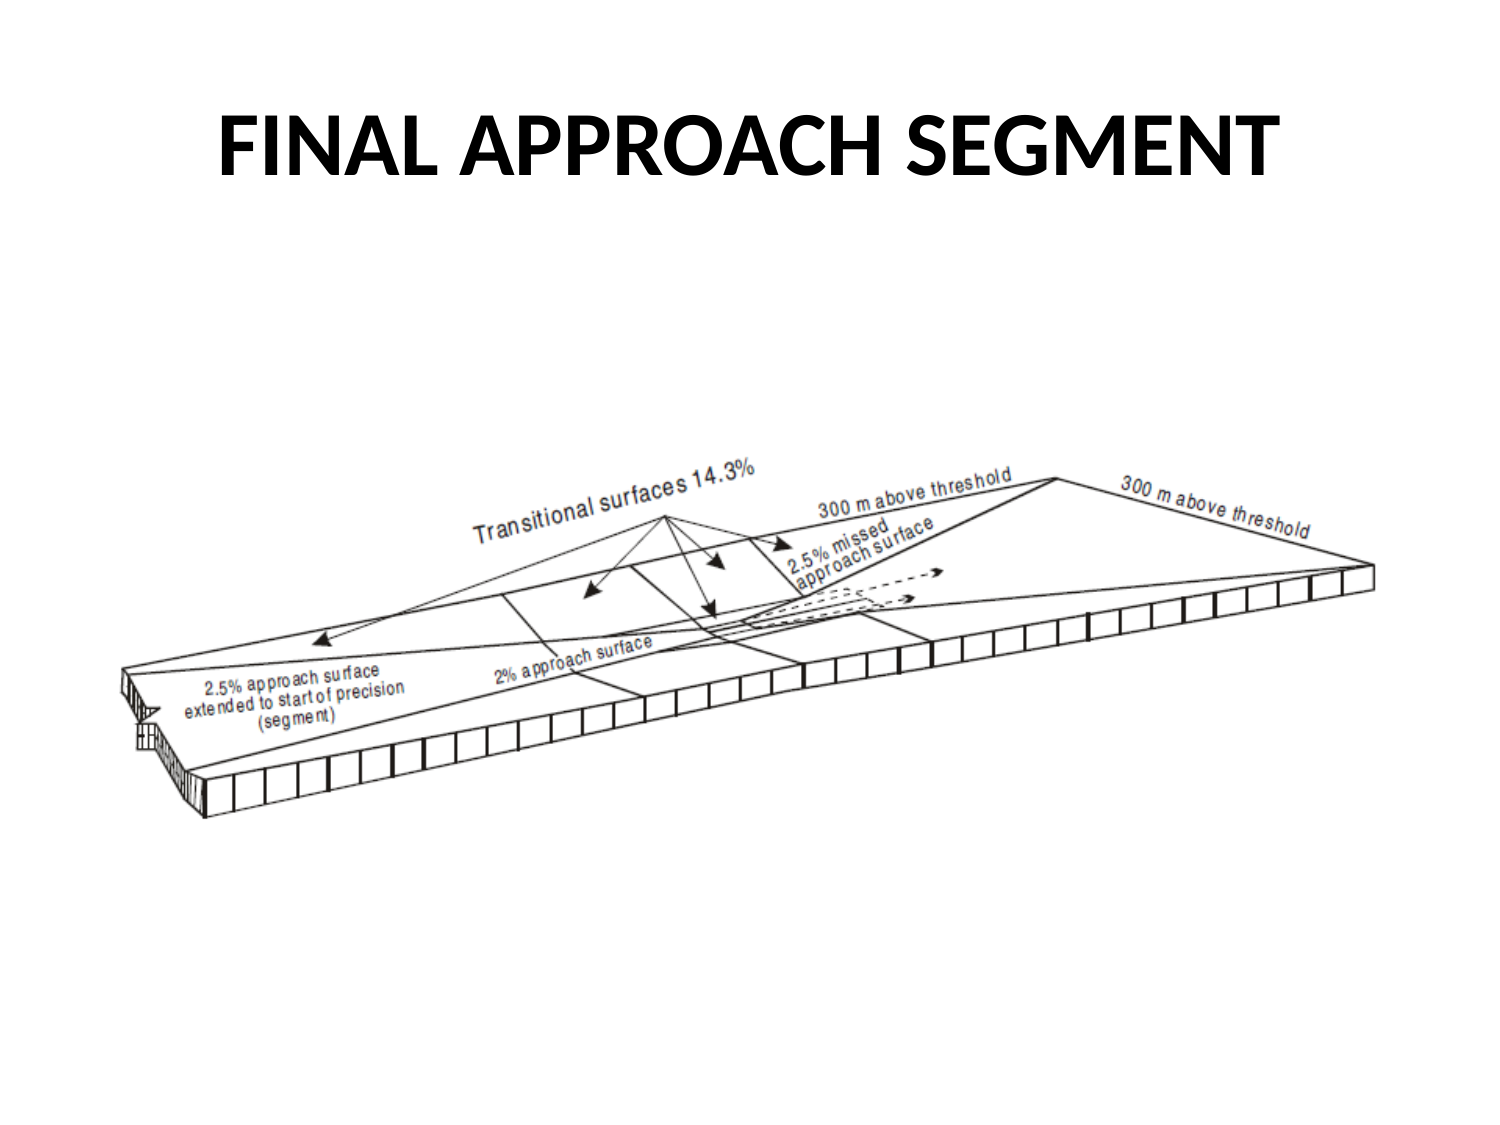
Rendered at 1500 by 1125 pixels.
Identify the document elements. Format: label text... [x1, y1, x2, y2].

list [109, 426, 1391, 841]
title FINAL APPROACH SEGMENT [75, 45, 1425, 233]
